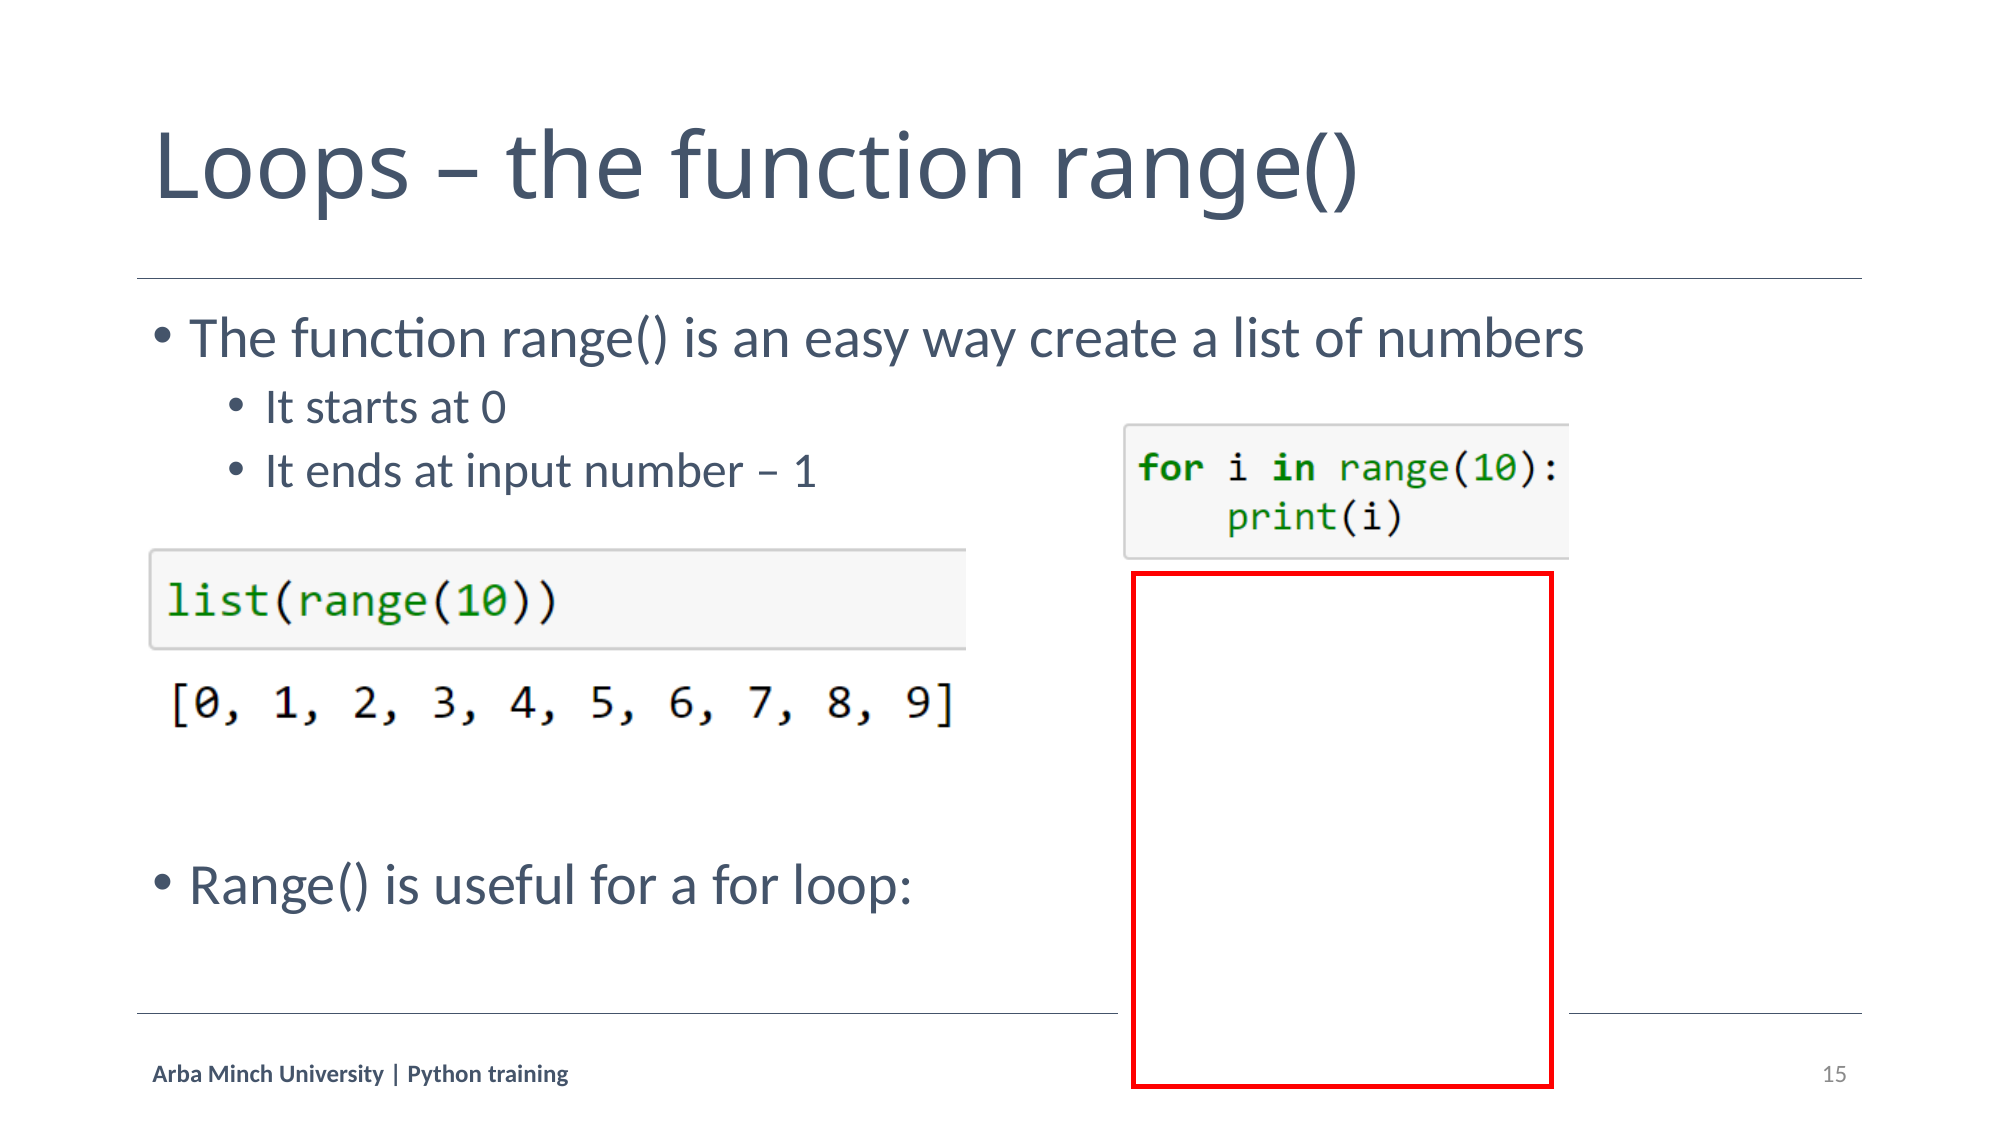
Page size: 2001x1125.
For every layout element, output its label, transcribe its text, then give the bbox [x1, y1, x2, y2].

picture [1118, 413, 1569, 1087]
slide_number 15 [1412, 1042, 1863, 1103]
footer Arba Minch University | Python training [137, 1042, 1226, 1103]
picture [141, 536, 966, 751]
list The function range() is an easy way create a list of numbers It starts at 0 It ends at input number – 1 Range() is useful for a for loop: [137, 299, 1863, 1014]
title Loops – the function range() [137, 59, 1863, 278]
